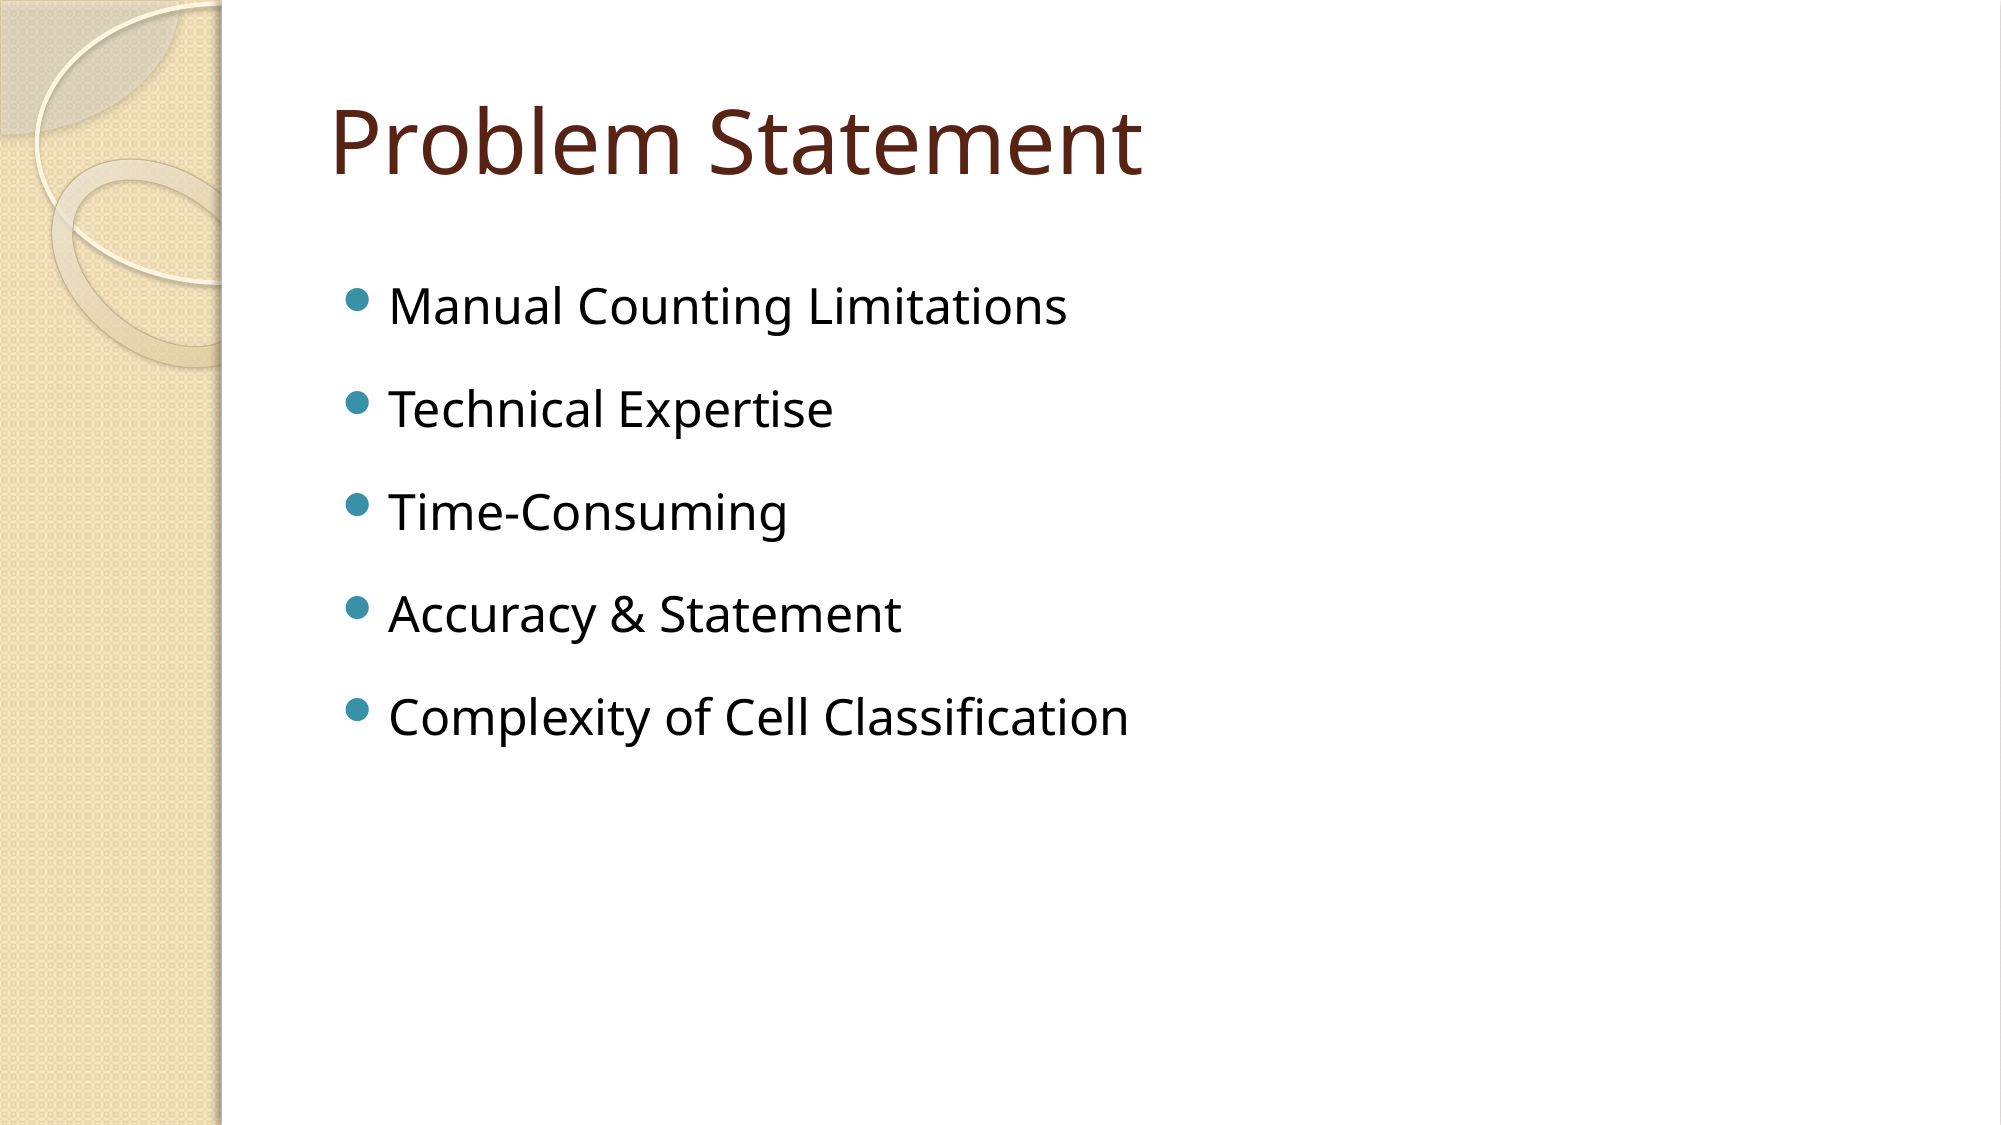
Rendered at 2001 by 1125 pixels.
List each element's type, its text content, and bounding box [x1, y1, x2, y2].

list Manual Counting Limitations Technical Expertise Time-Consuming Accuracy & Statement Complexity of Cell Classification [313, 237, 1954, 1025]
title Problem Statement [313, 45, 1954, 233]
